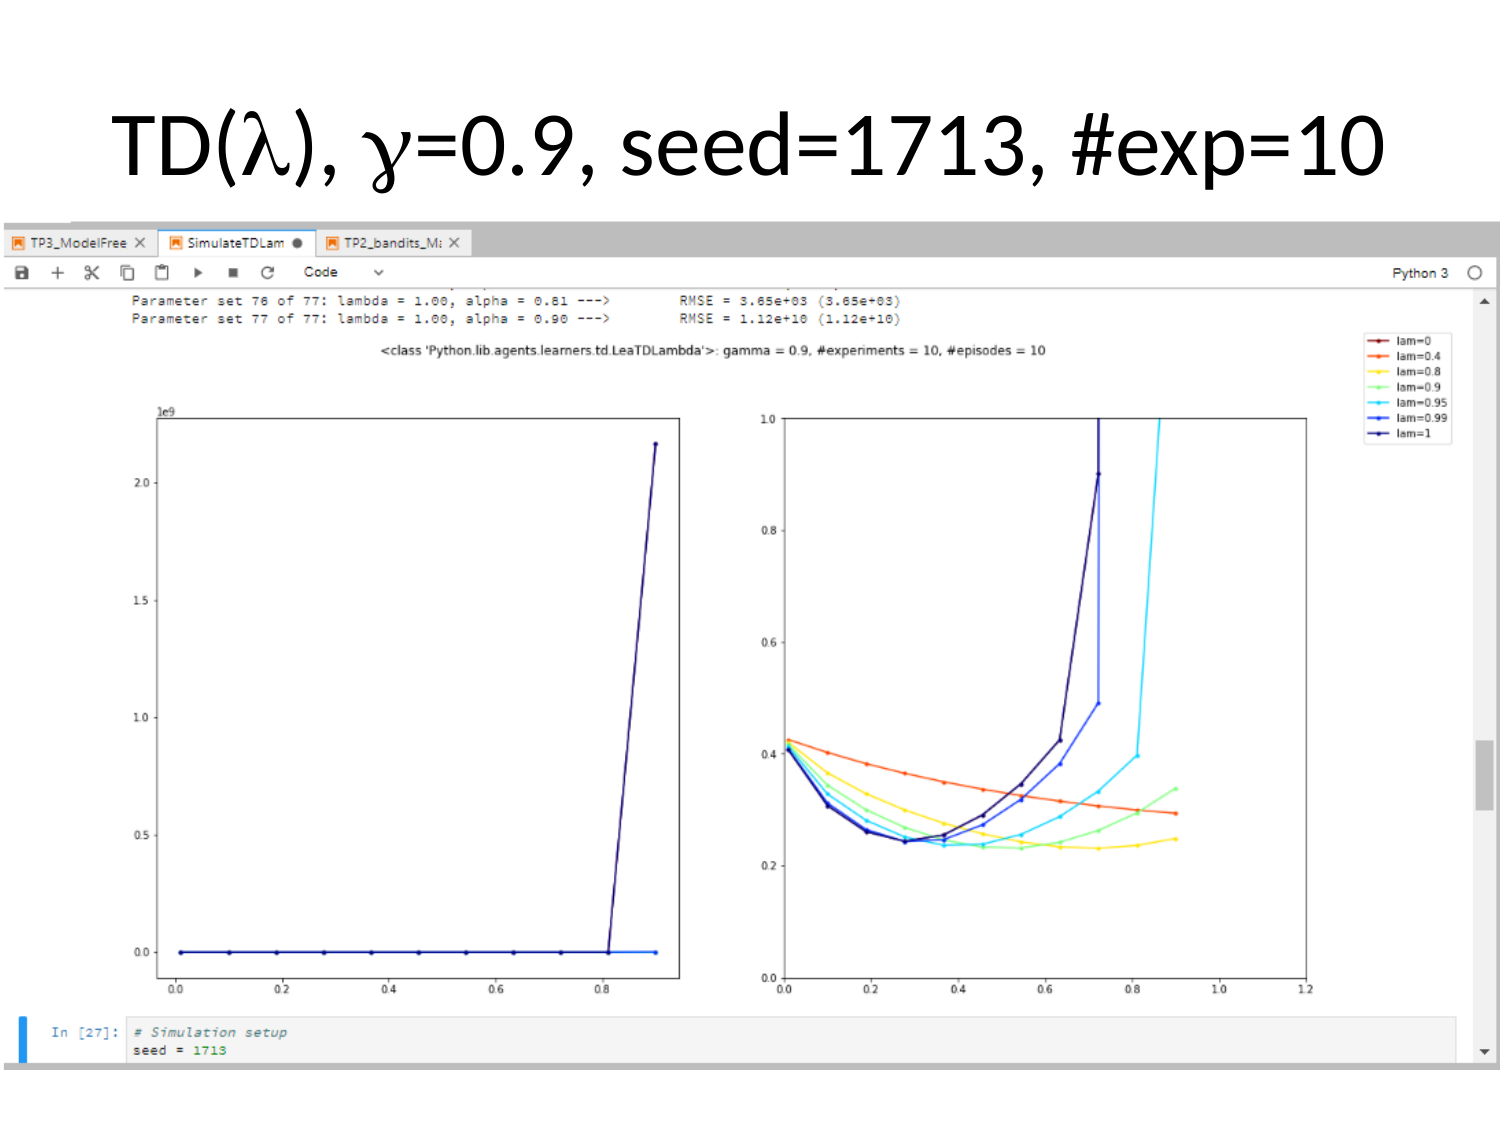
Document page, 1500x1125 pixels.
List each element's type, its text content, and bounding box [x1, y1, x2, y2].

title TD(), =0.9, seed=1713, #exp=10 [75, 45, 1425, 220]
picture [3, 221, 1500, 1071]
